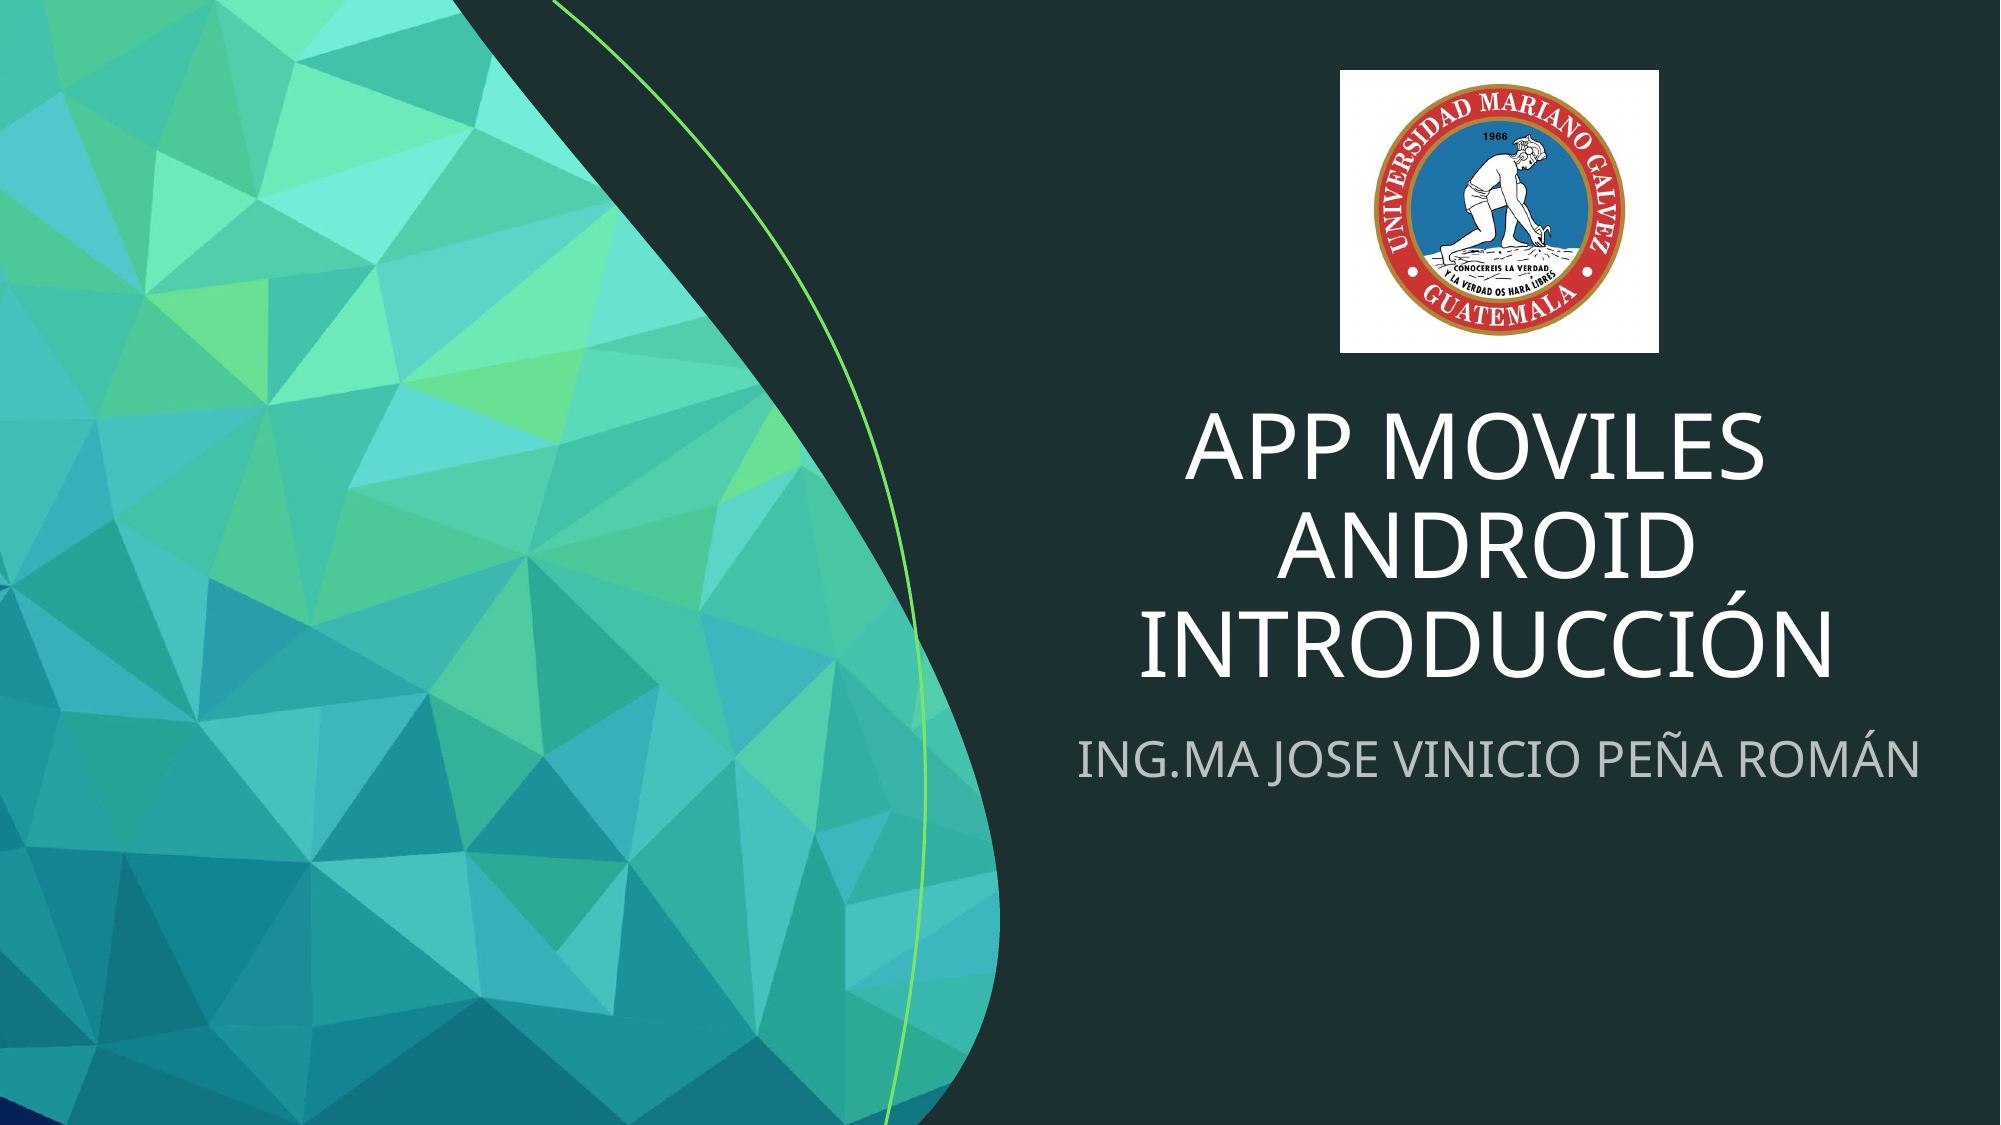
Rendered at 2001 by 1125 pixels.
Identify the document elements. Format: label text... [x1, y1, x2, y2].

subtitle ING.MA JOSE VINICIO PEÑA ROMÁN [1039, 704, 1961, 955]
picture [0, 0, 1000, 1125]
picture [1340, 70, 1659, 353]
text_box [1000, 0, 2000, 1125]
title APP MOVILES ANDROID INTRODUCCIÓN [1113, 329, 1864, 704]
